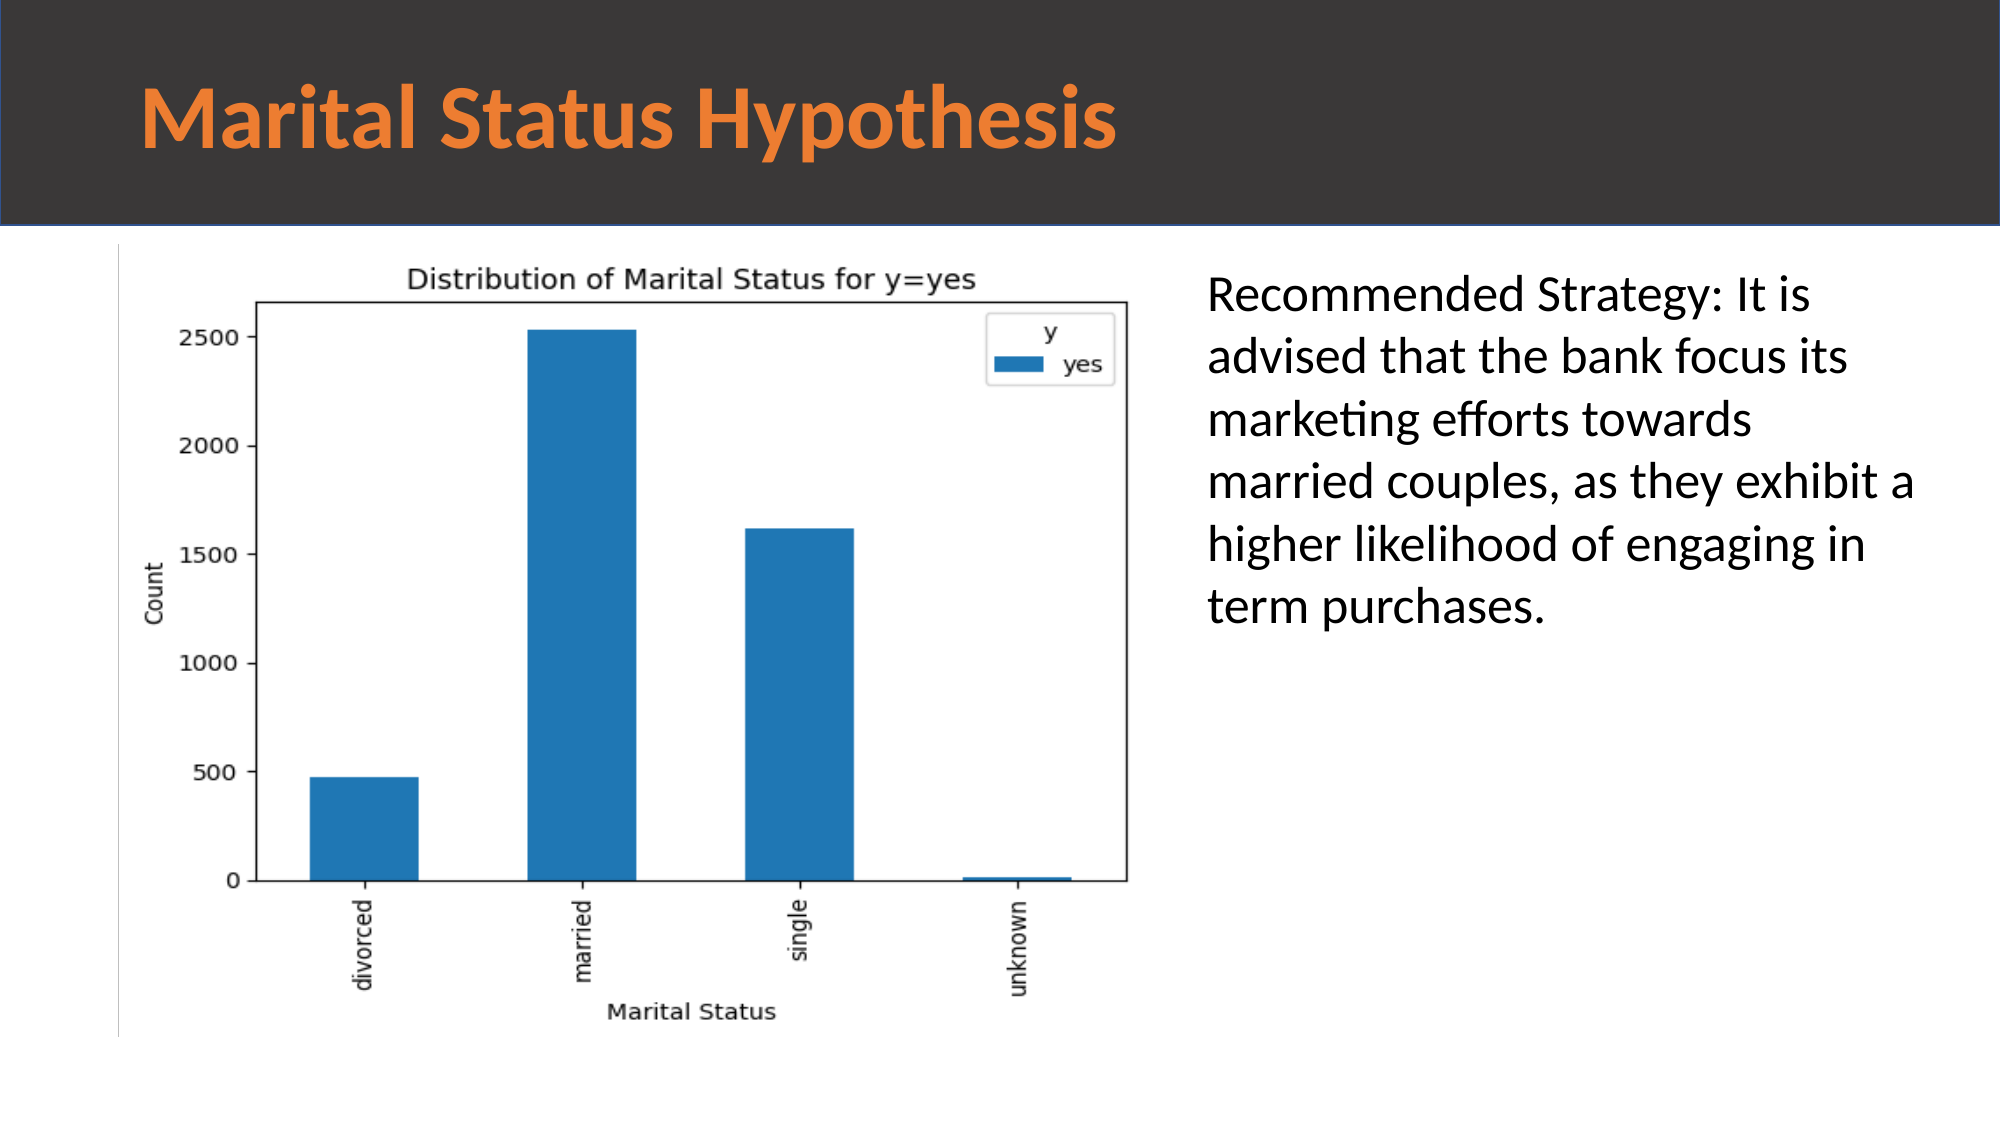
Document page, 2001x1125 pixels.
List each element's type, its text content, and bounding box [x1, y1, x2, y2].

picture [0, 243, 1172, 1037]
text_box Recommended Strategy: It is advised that the bank focus its marketing efforts towards married couples, as they exhibit a higher likelihood of engaging in term purchases. [1192, 244, 1935, 695]
text_box Marital Status Hypothesis [0, 0, 2000, 225]
